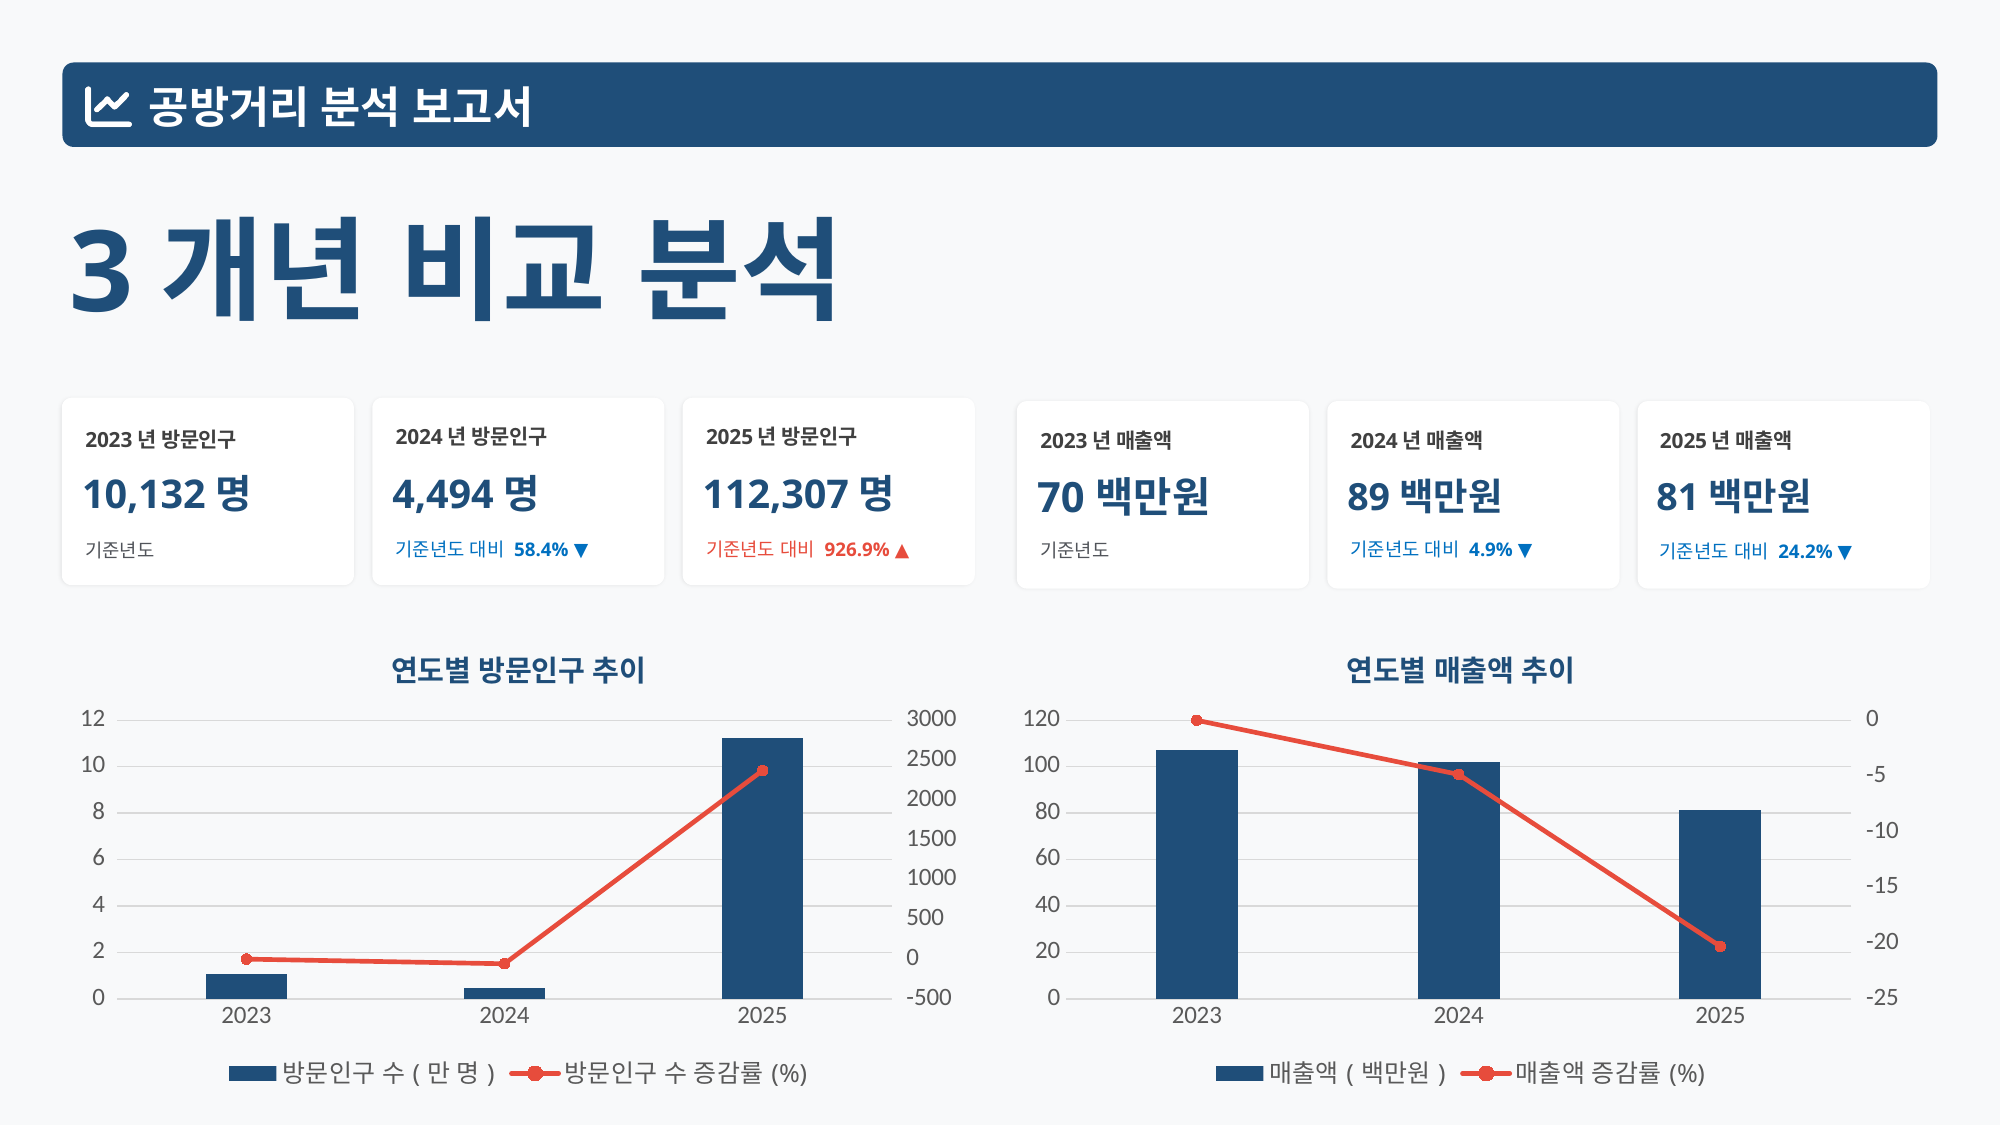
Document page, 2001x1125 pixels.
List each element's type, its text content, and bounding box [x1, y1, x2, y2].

text_box [1016, 401, 1310, 589]
text_box 기준년도 [85, 534, 182, 566]
text_box 70백만원 [1037, 473, 1324, 518]
text_box 기준년도 대비 4.9% ▼ [1350, 535, 1628, 564]
text_box 2023년 방문인구 [85, 424, 254, 455]
text_box 2024년 방문인구 [395, 424, 559, 450]
text_box 4,494명 [392, 470, 680, 515]
text_box [682, 397, 975, 586]
picture [85, 83, 132, 130]
text_box [372, 397, 665, 586]
text_box [62, 62, 1938, 147]
text_box 기준년도 대비 24.2% ▼ [1659, 537, 1948, 565]
text_box 89백만원 [1347, 473, 1635, 518]
text_box [61, 397, 354, 586]
text_box 112,307명 [702, 470, 995, 515]
text_box 3개년 비교 분석 [69, 184, 1017, 349]
text_box 기준년도 [1040, 534, 1137, 566]
text_box 10,132명 [82, 470, 369, 515]
text_box 공방거리 분석 보고서 [148, 74, 829, 139]
text_box 기준년도 대비 926.9% ▲ [706, 531, 970, 567]
text_box 2025년 방문인구 [706, 424, 860, 450]
text_box [1637, 401, 1930, 589]
chart [1004, 620, 1918, 1097]
text_box [1327, 401, 1620, 589]
text_box 2024년 매출액 [1350, 427, 1493, 453]
text_box 2023년 매출액 [1040, 427, 1183, 453]
text_box 81백만원 [1656, 473, 1945, 518]
chart [61, 620, 975, 1097]
text_box 기준년도 대비 58.4% ▼ [395, 533, 636, 565]
text_box 2025년 매출액 [1659, 427, 1802, 453]
